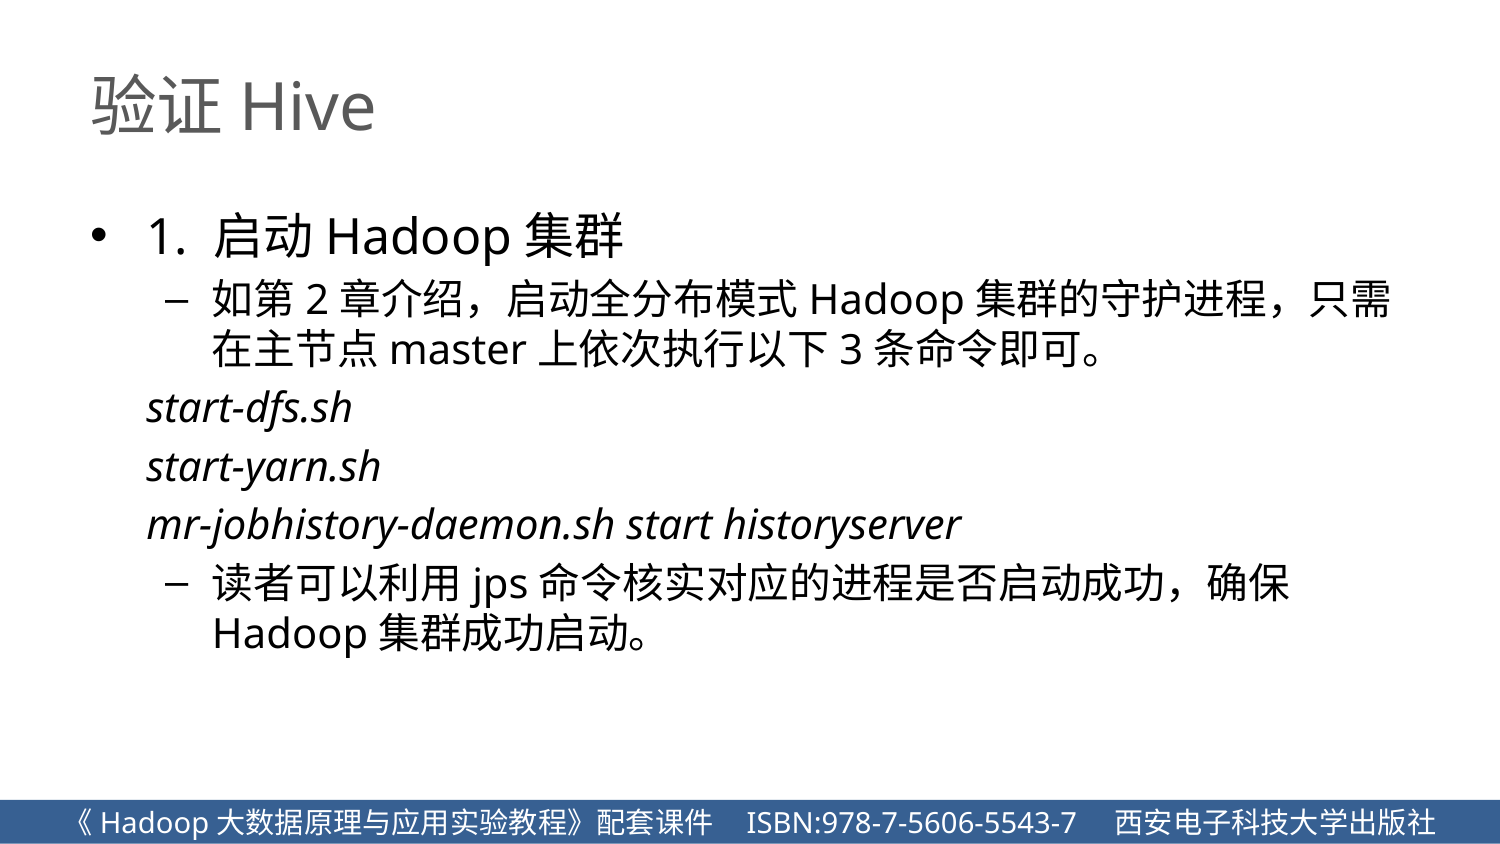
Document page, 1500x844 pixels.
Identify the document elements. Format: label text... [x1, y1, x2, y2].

title 验证Hive [75, 33, 1425, 175]
list 1. 启动Hadoop集群 如第2章介绍，启动全分布模式Hadoop集群的守护进程，只需在主节点master上依次执行以下3条命令即可。 start-dfs.sh start-yarn.sh mr-jobhistory-daemon.sh start historyserver 读者可以利用jps命令核实对应的进程是否启动成功，确保Hadoop集群成功启动。 [75, 196, 1425, 754]
